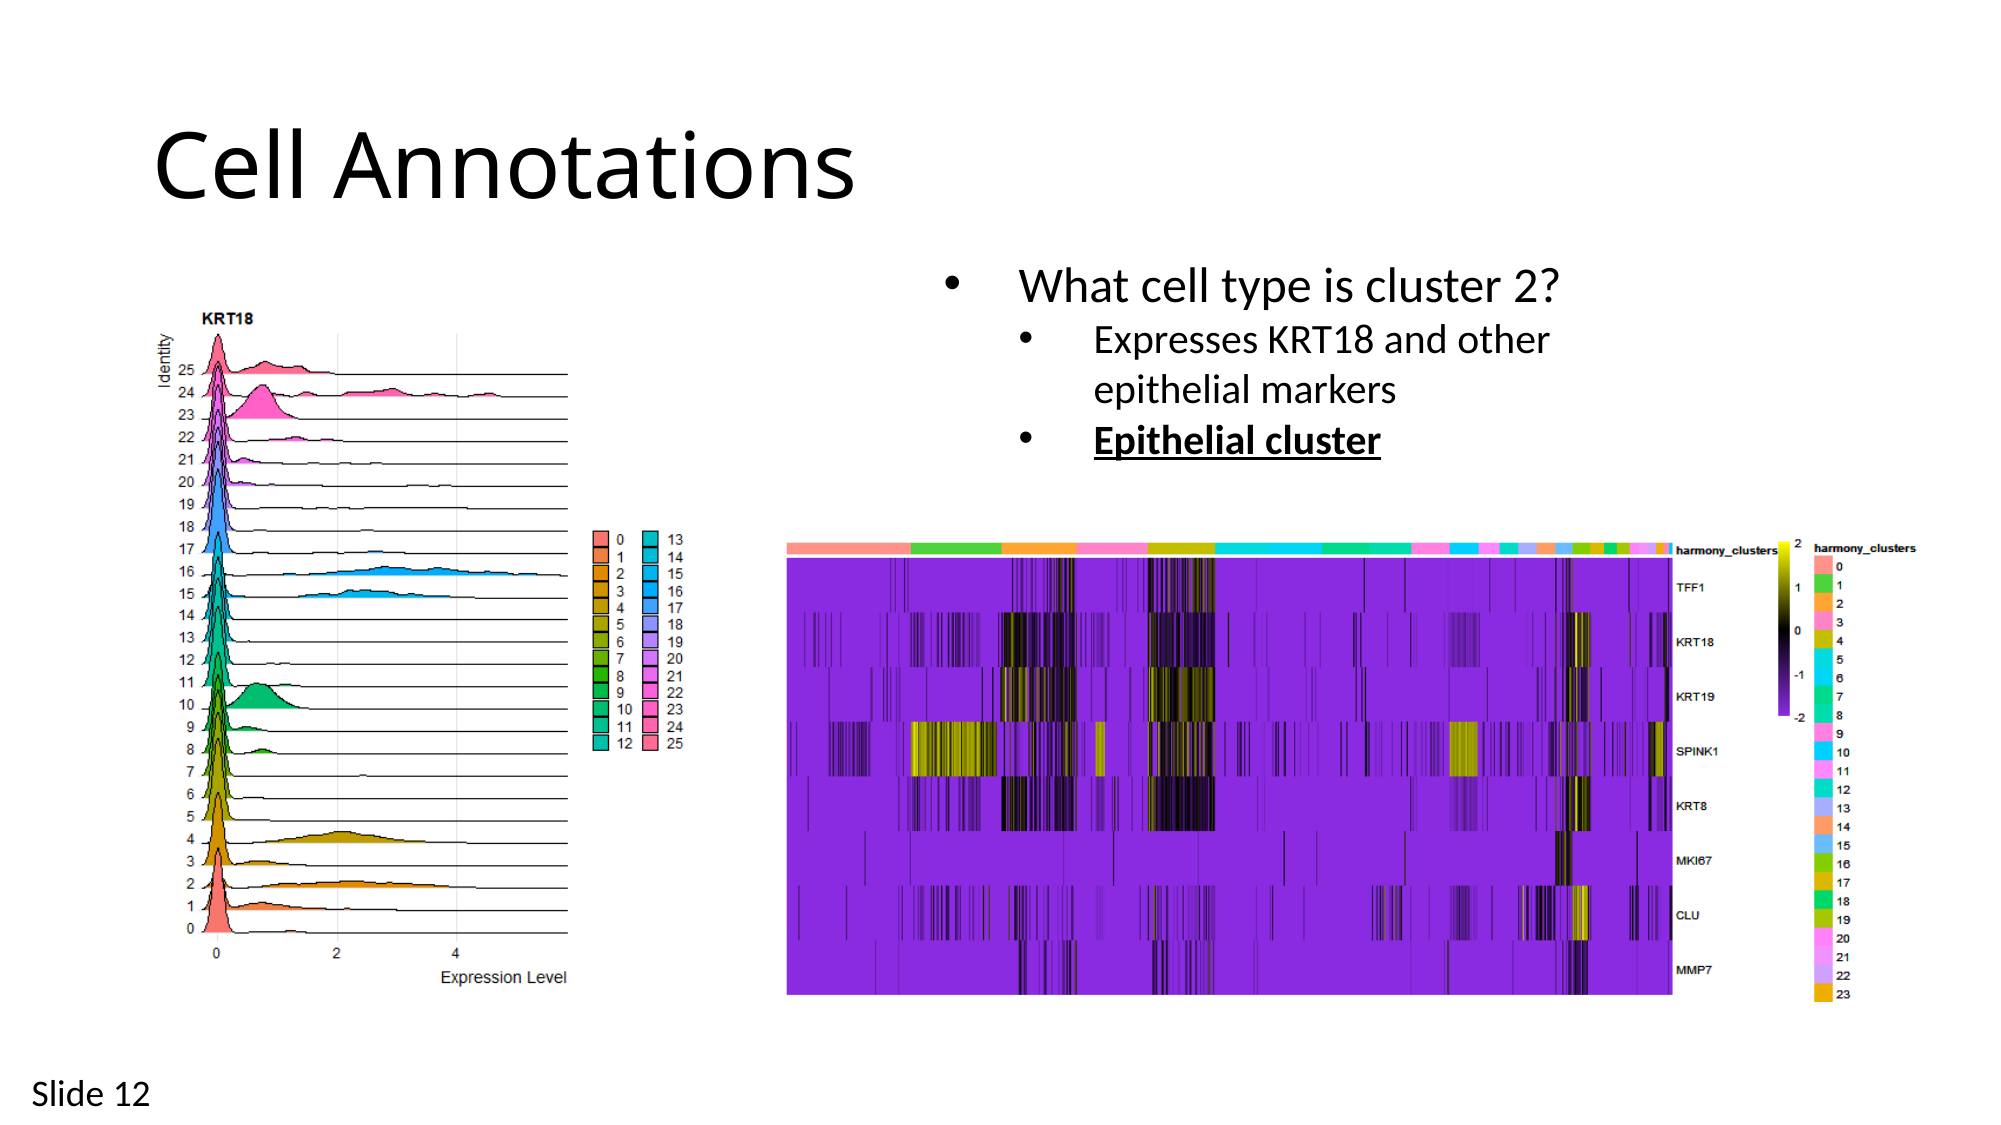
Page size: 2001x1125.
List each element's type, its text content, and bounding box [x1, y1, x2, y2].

text_box What cell type is cluster 2? Expresses KRT18 and other epithelial markers Epithelial cluster [928, 244, 1711, 470]
picture [137, 295, 754, 1002]
text_box Slide 12 [16, 1061, 186, 1121]
title Cell Annotations [137, 59, 1863, 278]
picture [781, 537, 1942, 1002]
